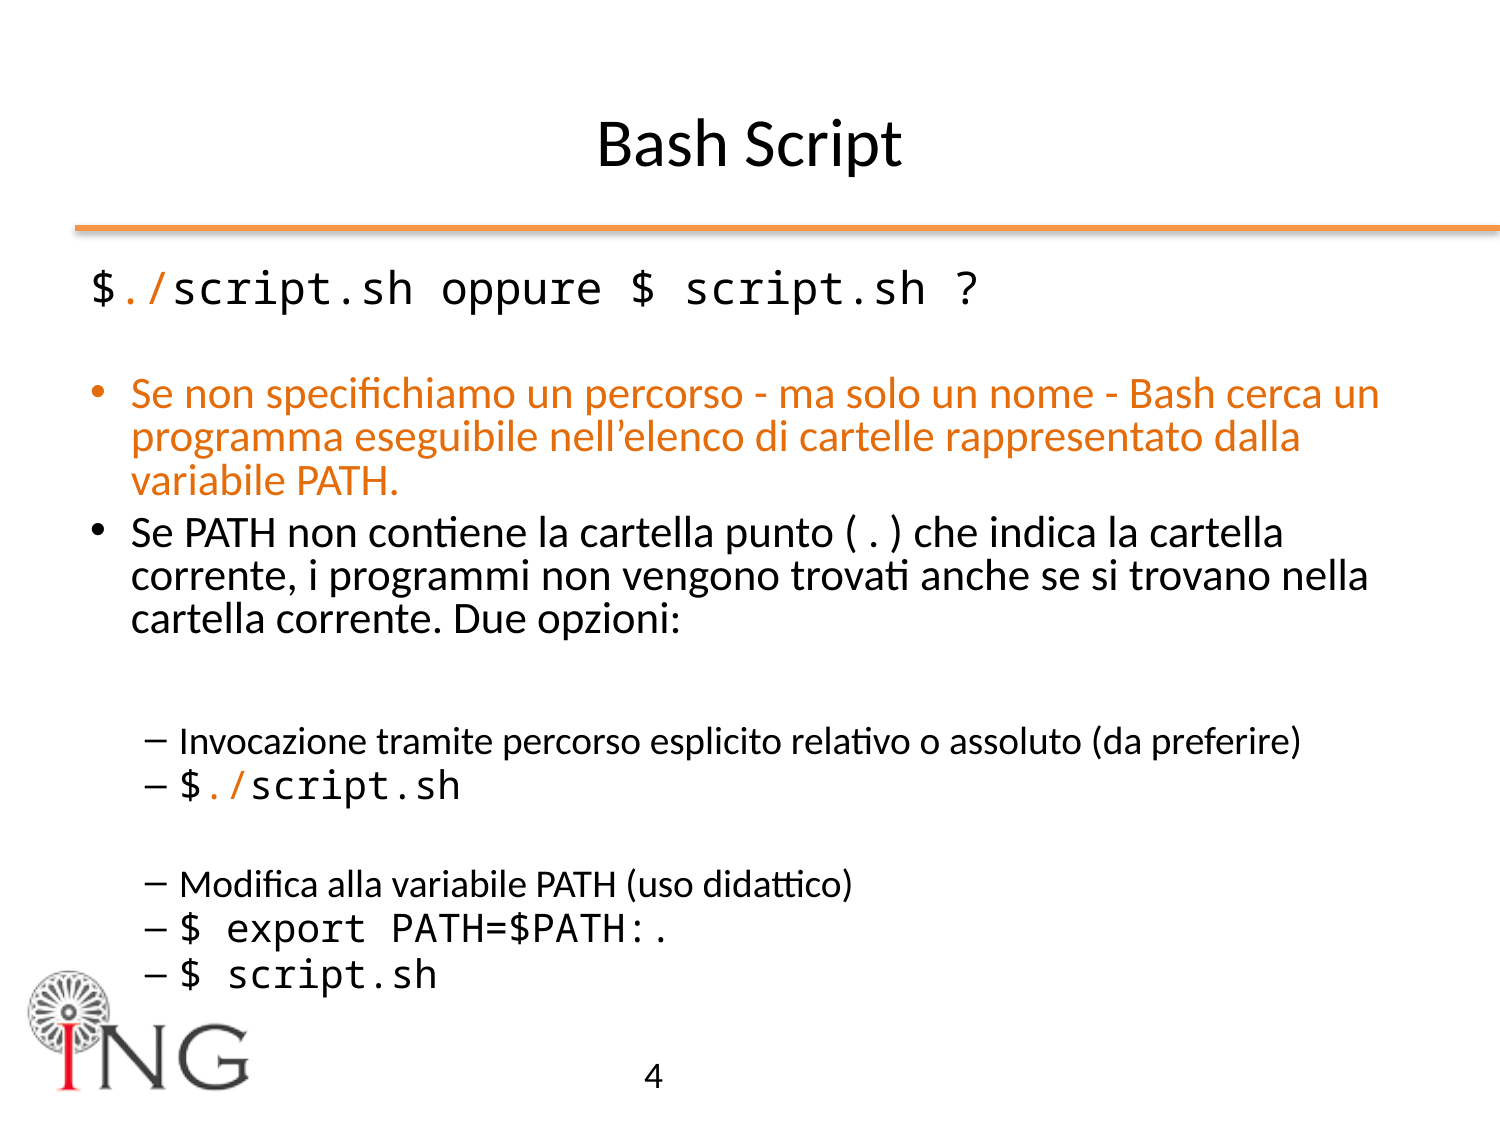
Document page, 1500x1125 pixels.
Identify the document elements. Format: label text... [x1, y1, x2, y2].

title Bash Script [75, 45, 1425, 233]
slide_number 4 [629, 1043, 1425, 1104]
list $./script.sh oppure $ script.sh ? Se non specifichiamo un percorso - ma solo un nome - Bash cerca un programma eseguibile nell’elenco di cartelle rappresentato dalla variabile PATH. Se PATH non contiene la cartella punto ( . ) che indica la cartella corrente, i programmi non vengono trovati anche se si trovano nella cartella corrente. Due opzioni: Invocazione tramite percorso esplicito relativo o assoluto (da preferire) $./script.sh Modifica alla variabile PATH (uso didattico) $ export PATH=$PATH:. $ script.sh [75, 262, 1425, 1005]
picture [3, 948, 278, 1124]
